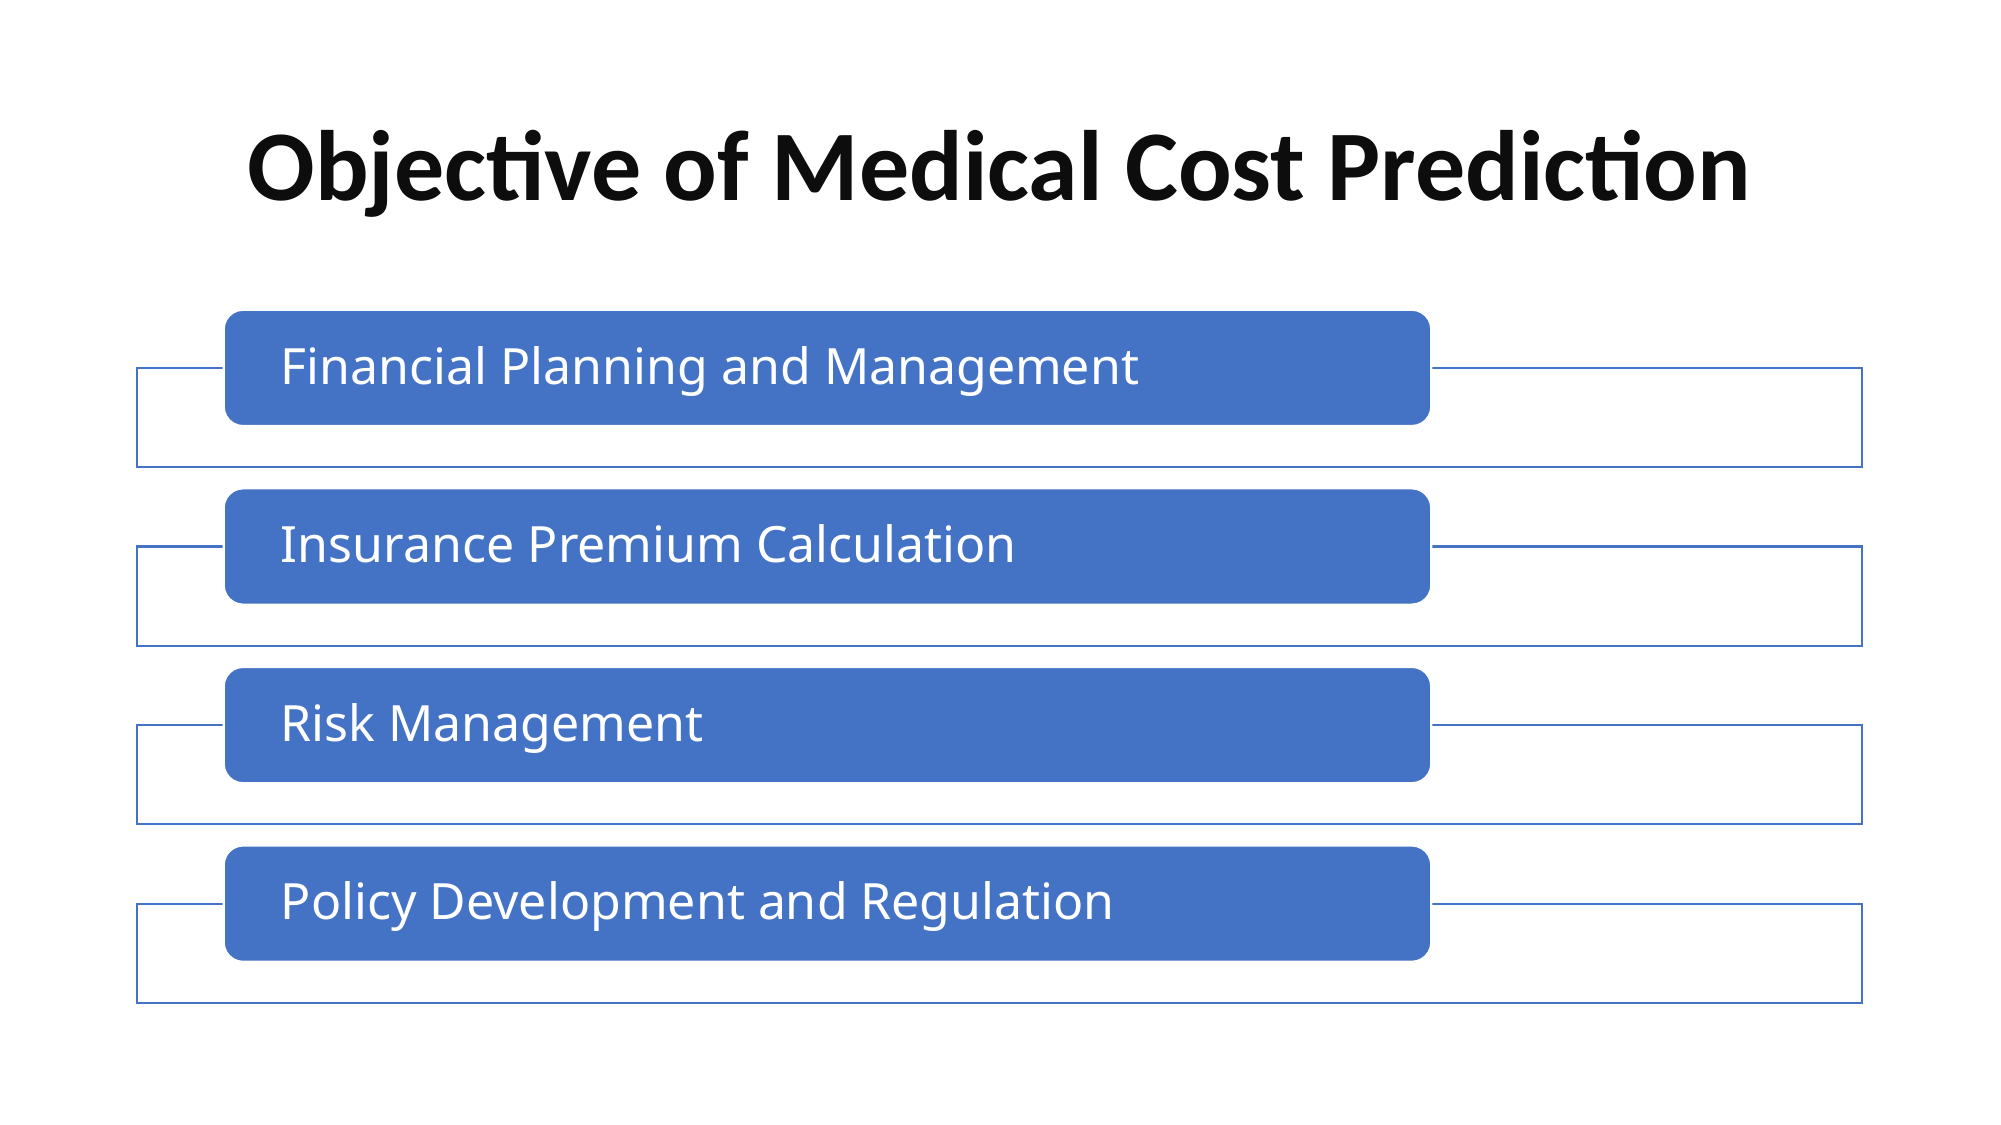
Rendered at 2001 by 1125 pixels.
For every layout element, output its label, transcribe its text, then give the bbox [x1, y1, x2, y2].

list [137, 299, 1863, 1014]
title Objective of Medical Cost Prediction [137, 59, 1863, 278]
